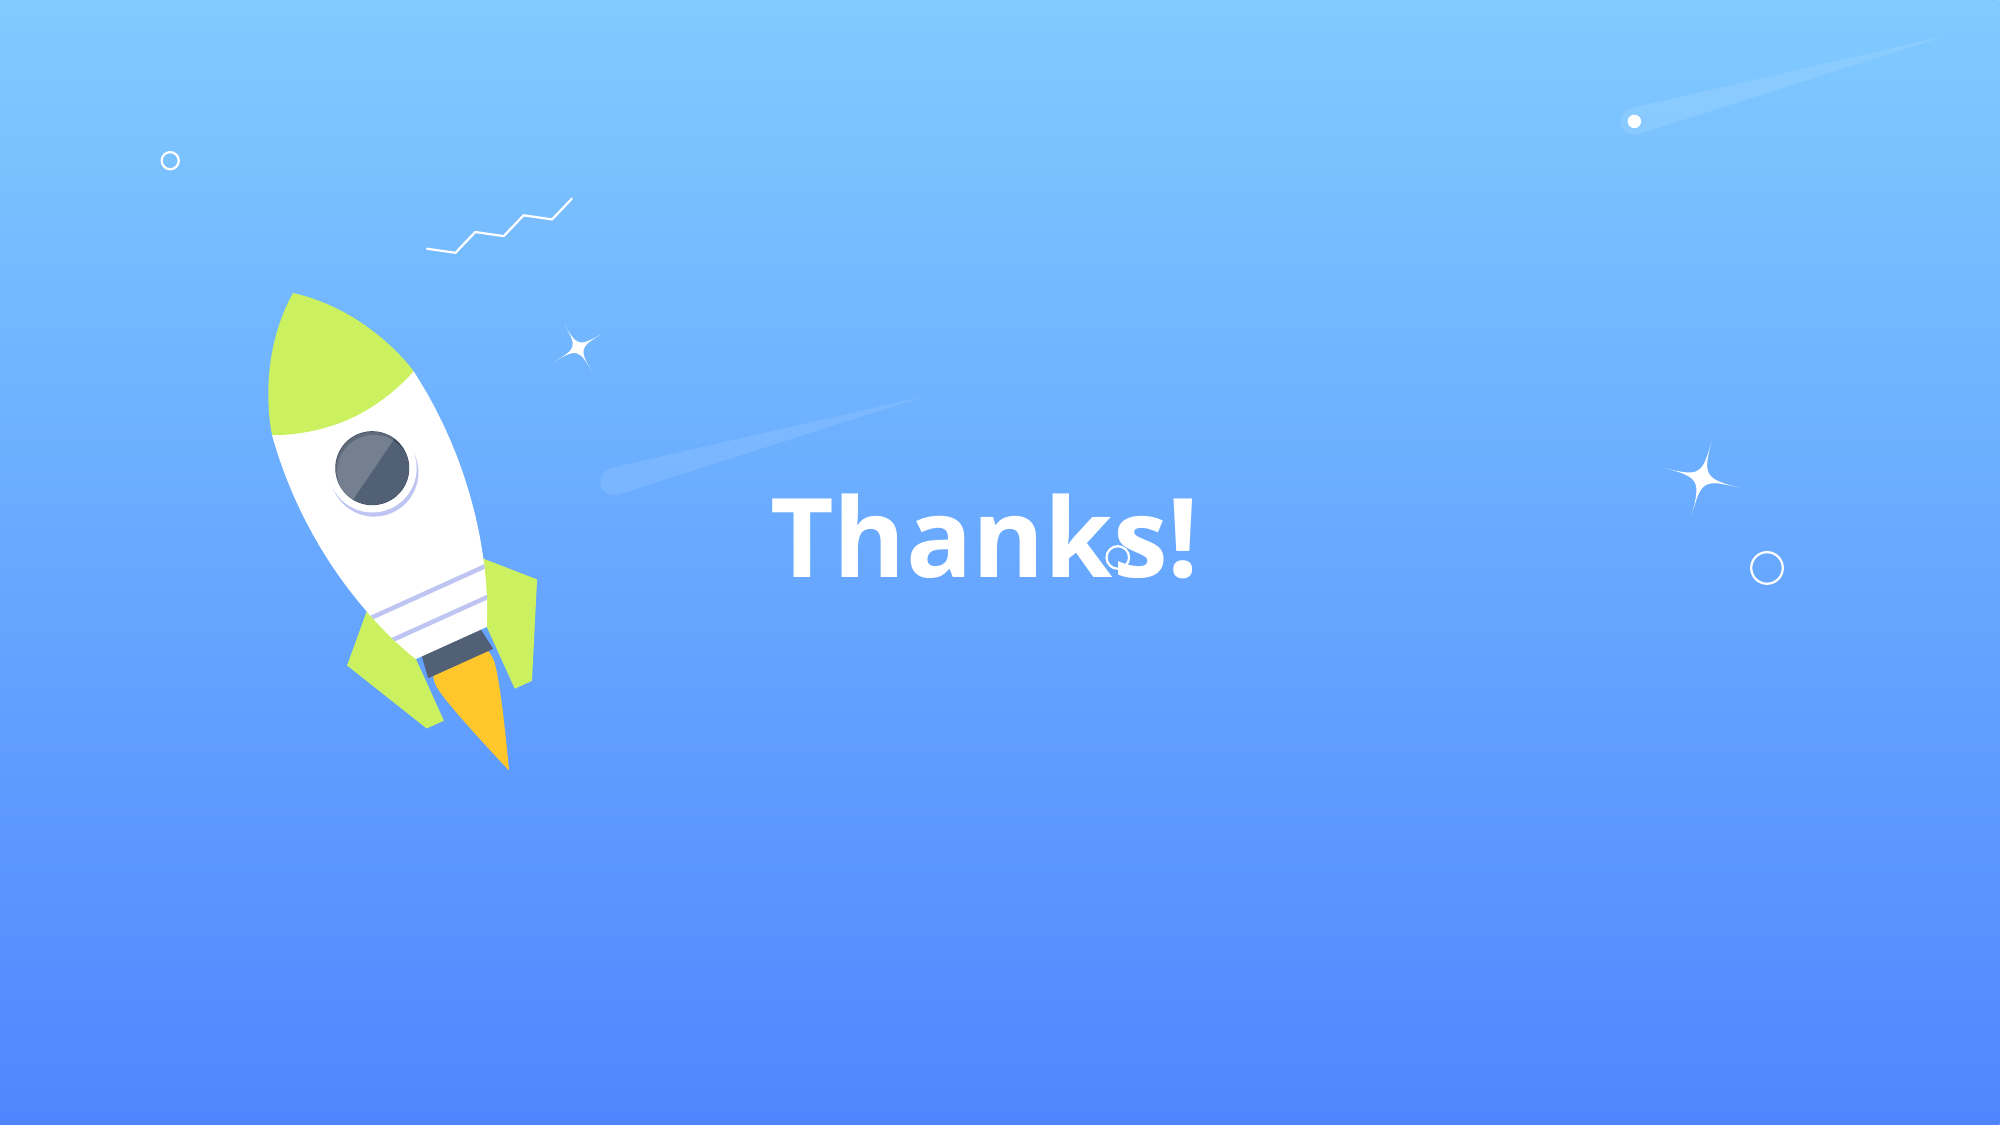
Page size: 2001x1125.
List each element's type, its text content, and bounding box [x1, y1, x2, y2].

title Thanks! [755, 474, 2000, 741]
